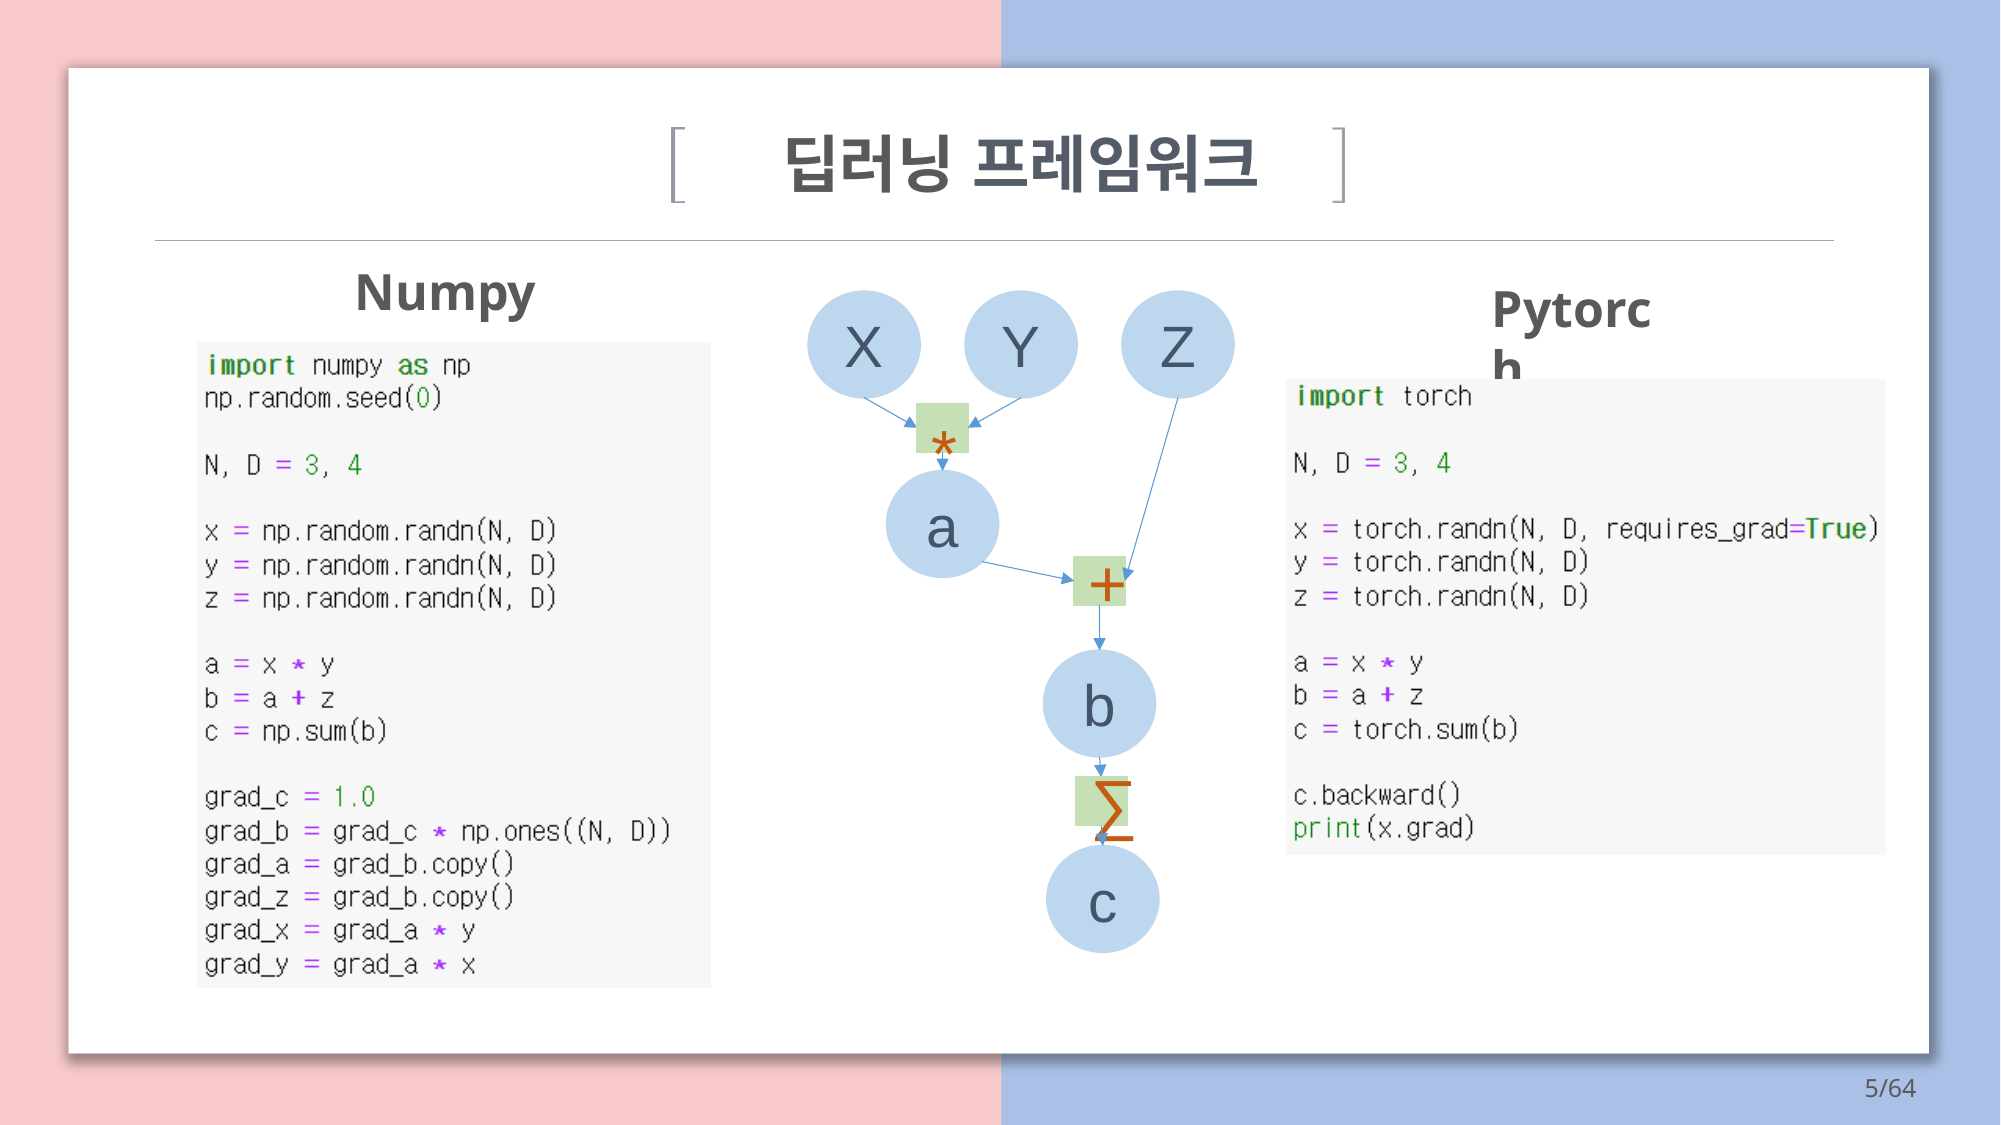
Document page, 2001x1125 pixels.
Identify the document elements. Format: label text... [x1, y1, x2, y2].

text_box Numpy [339, 253, 569, 329]
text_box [671, 127, 1345, 203]
picture [0, 0, 2001, 1125]
text_box Pytorch [1477, 270, 1696, 379]
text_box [808, 291, 1234, 953]
text_box 딥러닝 프레임워크 [383, 114, 1659, 221]
text_box 5/64 [1481, 1065, 1932, 1125]
